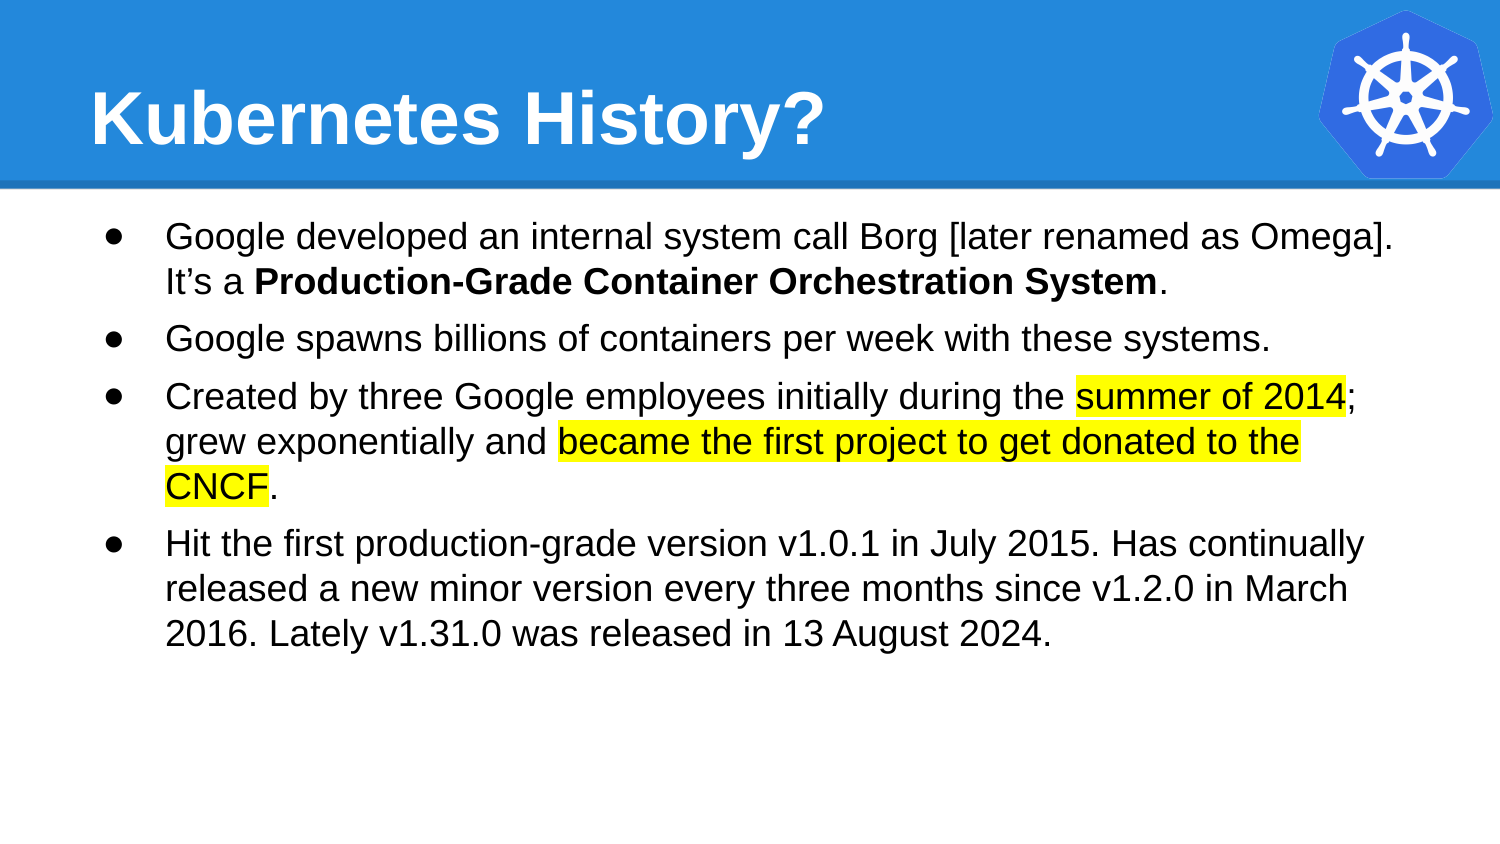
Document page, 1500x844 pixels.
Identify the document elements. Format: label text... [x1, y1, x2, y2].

picture [1318, 7, 1494, 182]
title Kubernetes History? [75, 33, 1425, 175]
list Google developed an internal system call Borg [later renamed as Omega]. It’s a Production-Grade Container Orchestration System. Google spawns billions of containers per week with these systems. Created by three Google employees initially during the summer of 2014; grew exponentially and became the first project to get donated to the CNCF. Hit the first production-grade version v1.0.1 in July 2015. Has continually released a new minor version every three months since v1.2.0 in March 2016. Lately v1.31.0 was released in 13 August 2024. [75, 196, 1425, 808]
